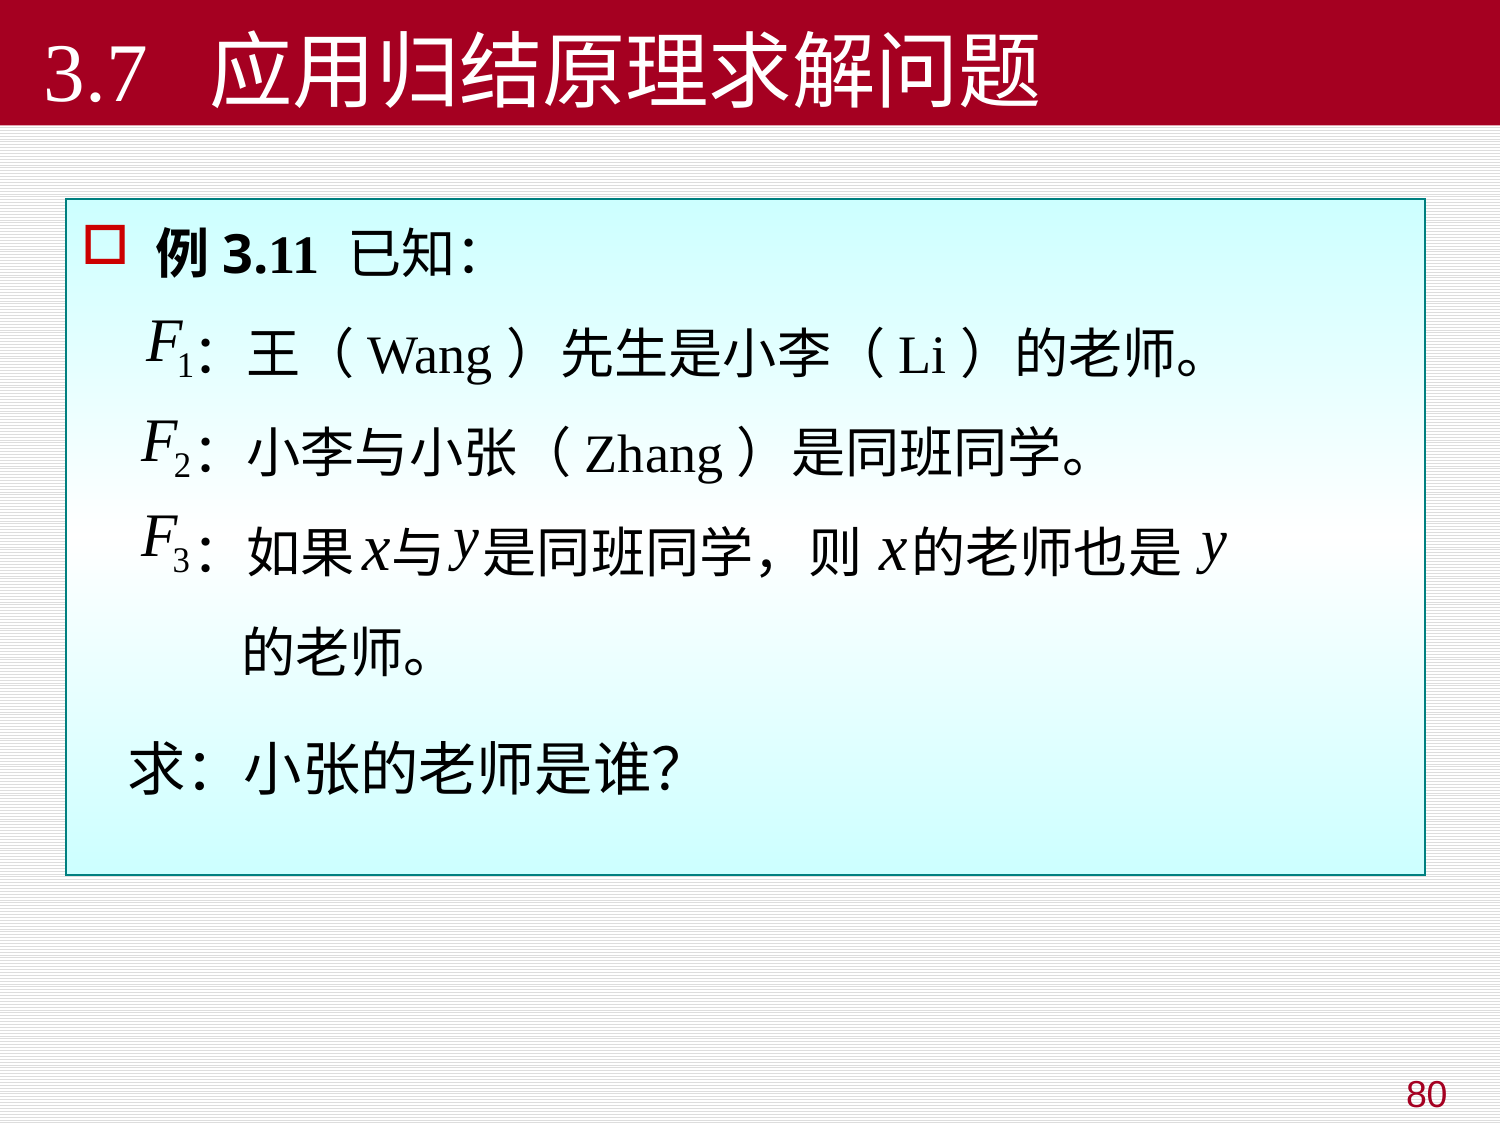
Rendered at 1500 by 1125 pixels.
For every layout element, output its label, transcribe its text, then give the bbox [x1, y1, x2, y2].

title 3.7 应用归结原理求解问题 [0, 0, 1500, 126]
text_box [1187, 521, 1241, 588]
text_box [349, 525, 404, 588]
text_box 求：小张的老师是谁？ [112, 725, 863, 810]
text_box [130, 399, 200, 488]
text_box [438, 517, 493, 585]
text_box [866, 525, 921, 588]
slide_number 80 [1137, 1062, 1463, 1122]
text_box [135, 299, 200, 388]
list 例3.11 已知： ：王（Wang）先生是小李（Li）的老师。 ：小李与小张（Zhang）是同班同学。 ：如果 与 是同班同学，则 的老师也是 的老师。 [65, 198, 1426, 876]
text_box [130, 494, 200, 588]
